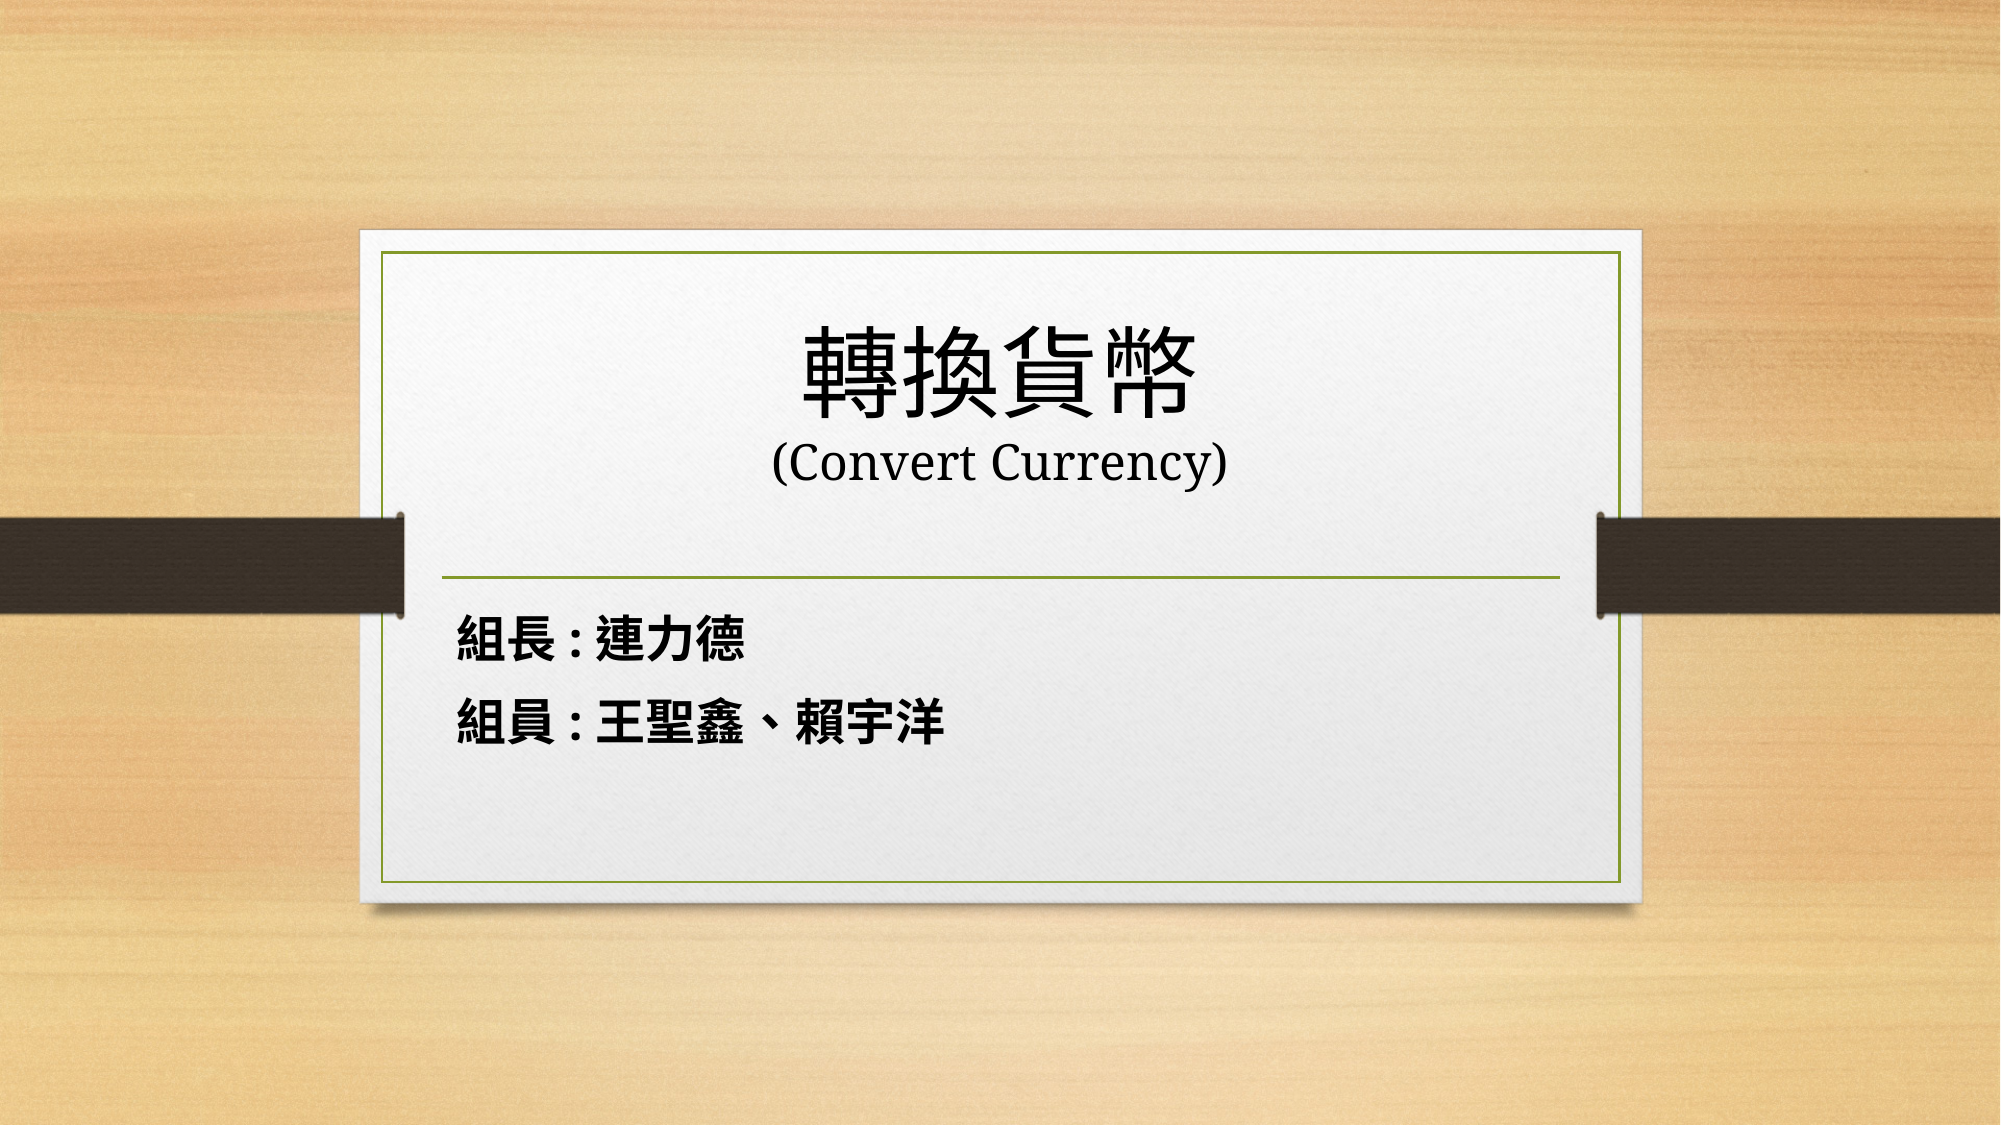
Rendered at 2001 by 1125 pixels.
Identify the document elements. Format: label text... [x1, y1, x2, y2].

subtitle 組長:連力德 組員:王聖鑫、賴宇洋 [441, 618, 1560, 817]
picture [0, 0, 2001, 1125]
text_box 轉換貨幣 (Convert Currency) [389, 303, 1611, 618]
